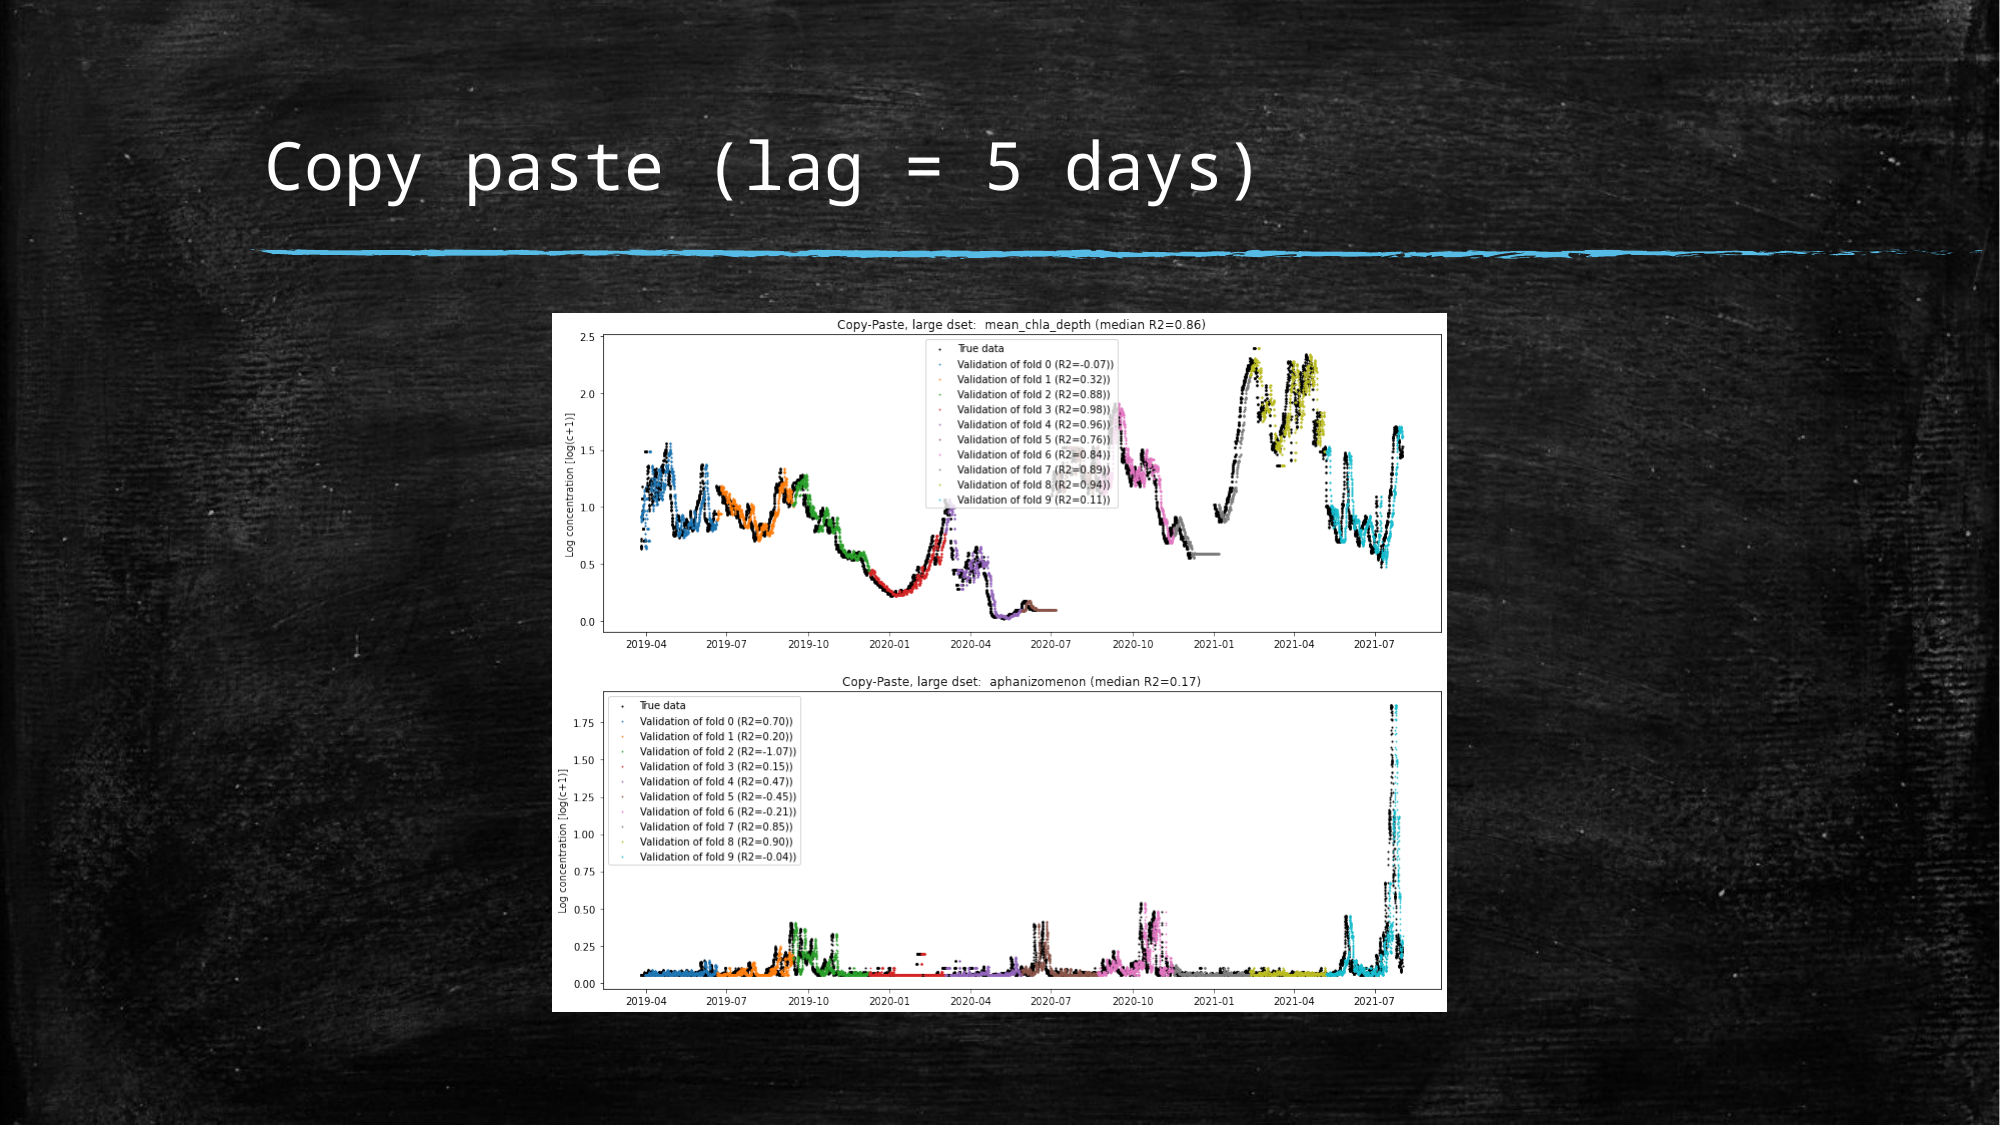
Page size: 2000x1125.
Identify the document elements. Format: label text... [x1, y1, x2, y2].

picture [552, 312, 1447, 1013]
title Copy paste (lag = 5 days) [249, 45, 1750, 213]
